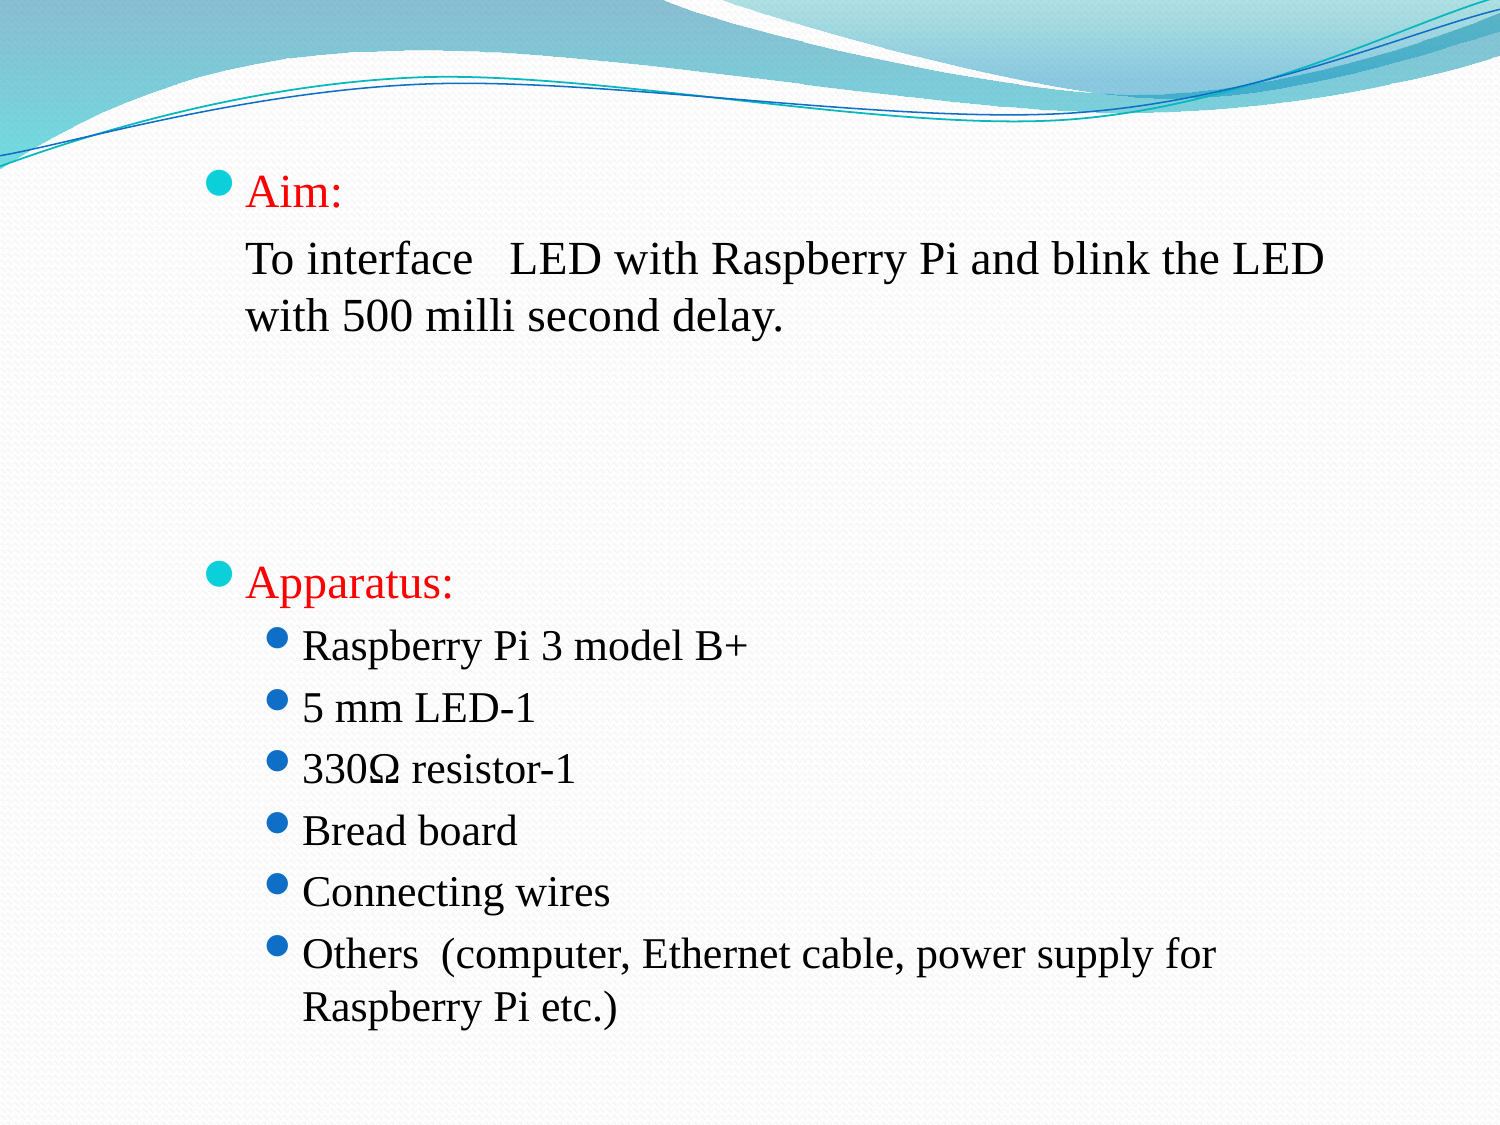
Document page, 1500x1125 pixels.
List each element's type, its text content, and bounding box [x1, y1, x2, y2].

list Aim: To interface LED with Raspberry Pi and blink the LED with 500 milli second delay. Apparatus: Raspberry Pi 3 model B+ 5 mm LED-1 330Ω resistor-1 Bread board Connecting wires Others (computer, Ethernet cable, power supply for Raspberry Pi etc.) [187, 152, 1350, 1038]
